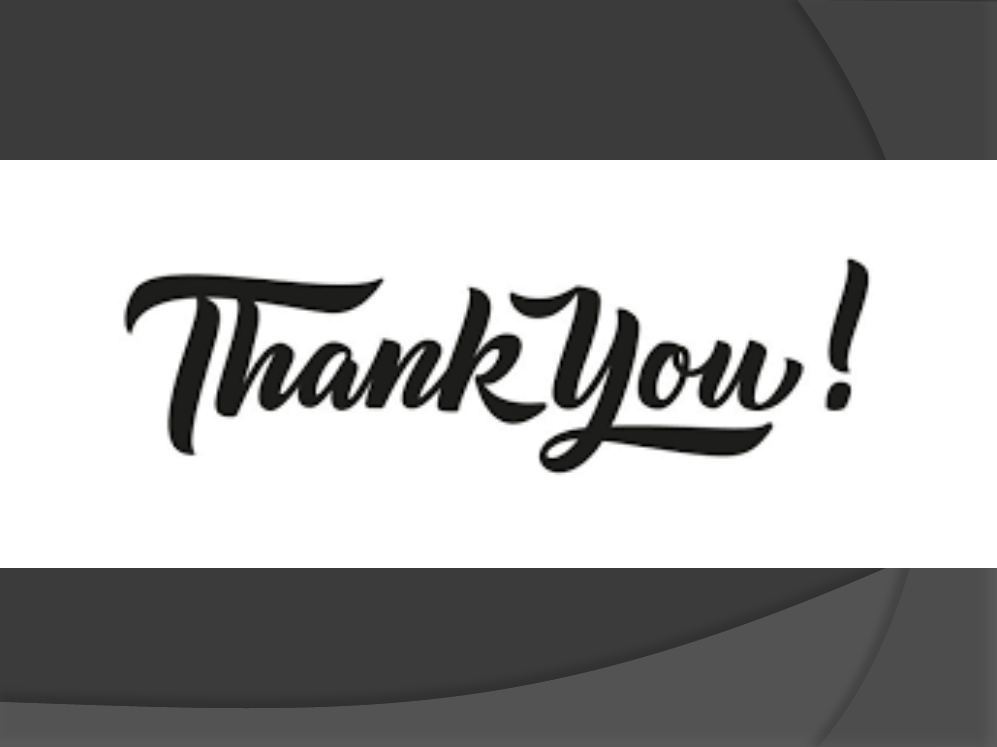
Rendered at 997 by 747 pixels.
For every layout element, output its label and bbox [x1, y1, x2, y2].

picture [0, 160, 997, 568]
